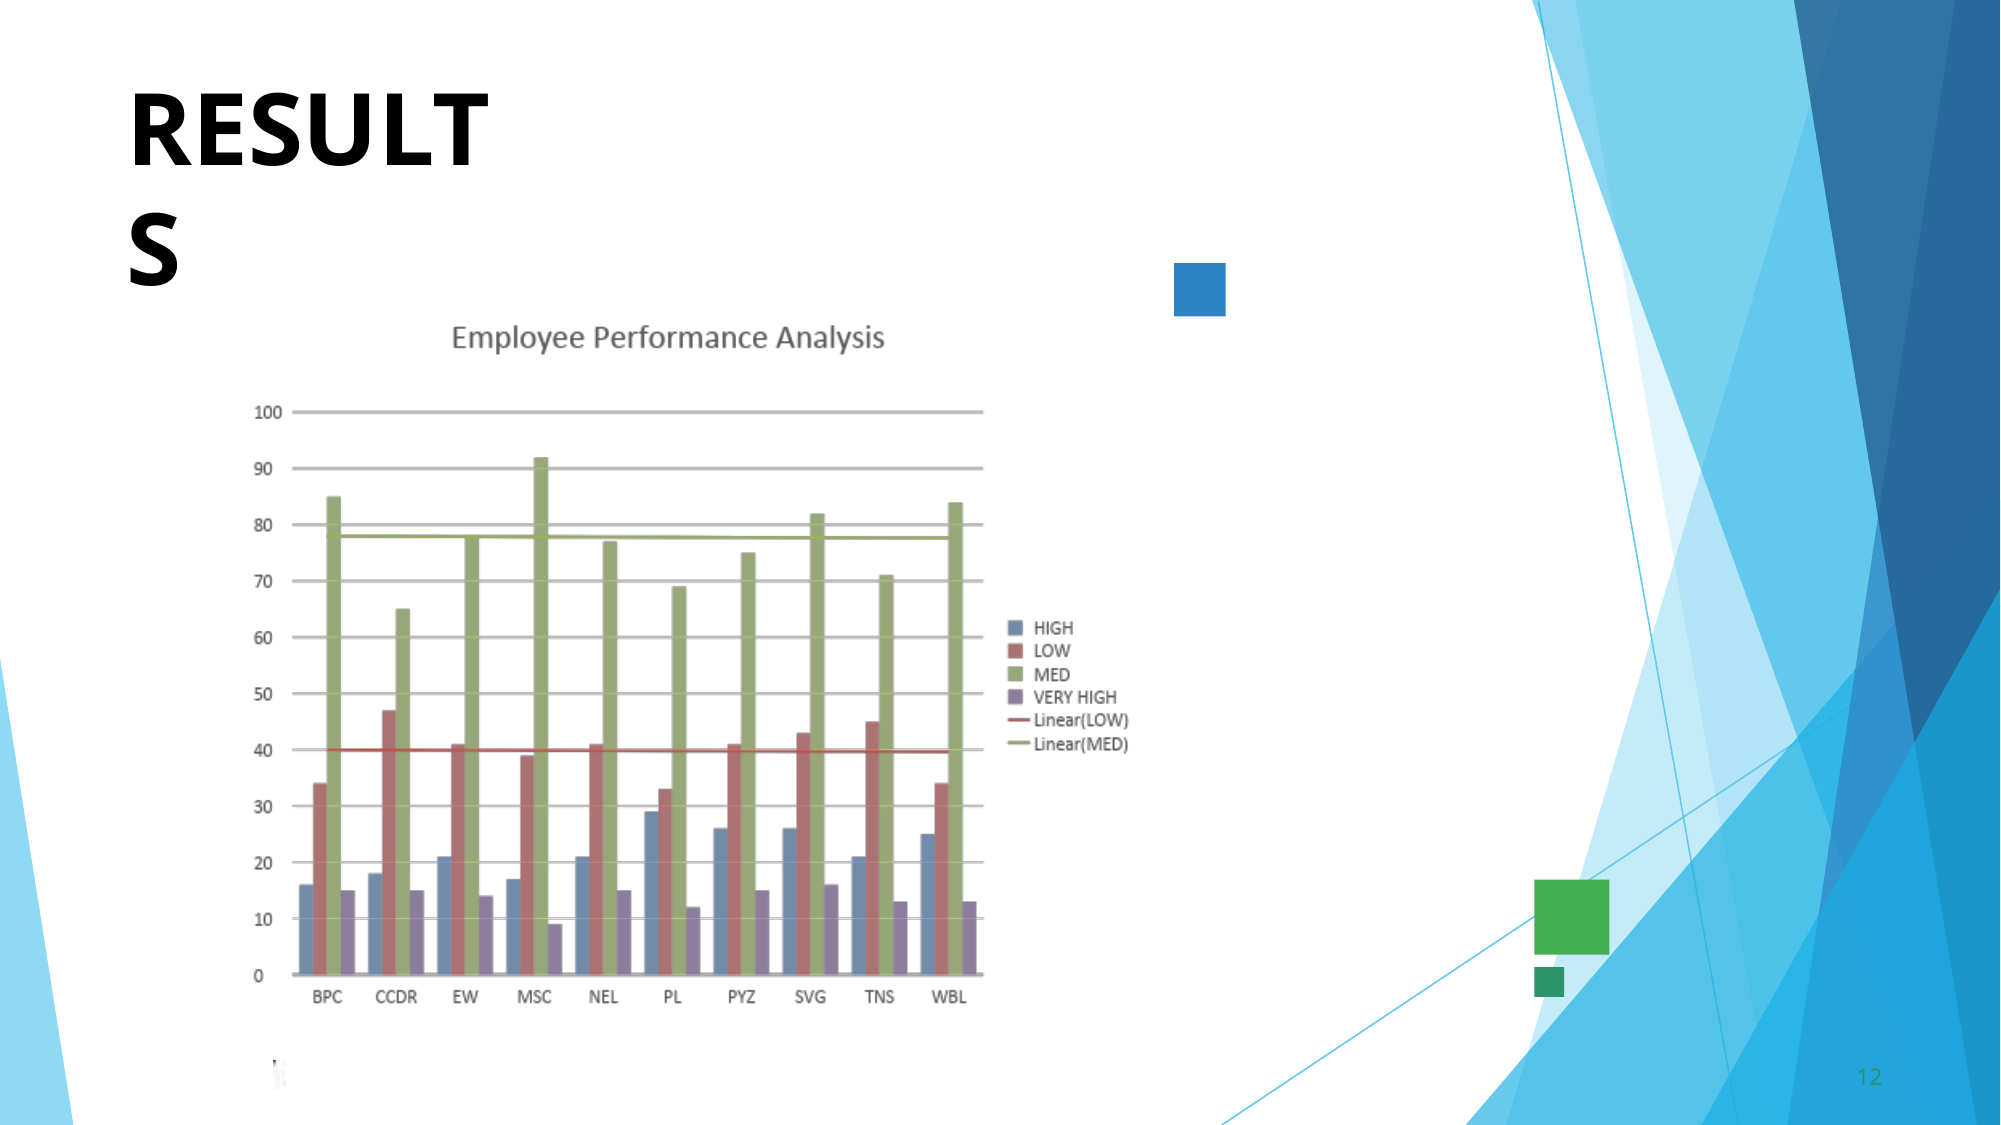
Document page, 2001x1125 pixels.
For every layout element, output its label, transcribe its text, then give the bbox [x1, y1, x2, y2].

text_box [1174, 263, 1226, 317]
text_box [1534, 879, 1610, 955]
text_box ‹#› [1849, 1061, 1888, 1095]
picture [273, 1060, 287, 1091]
picture [187, 316, 1151, 1013]
title RESULTS [123, 63, 524, 306]
text_box [1534, 967, 1565, 997]
